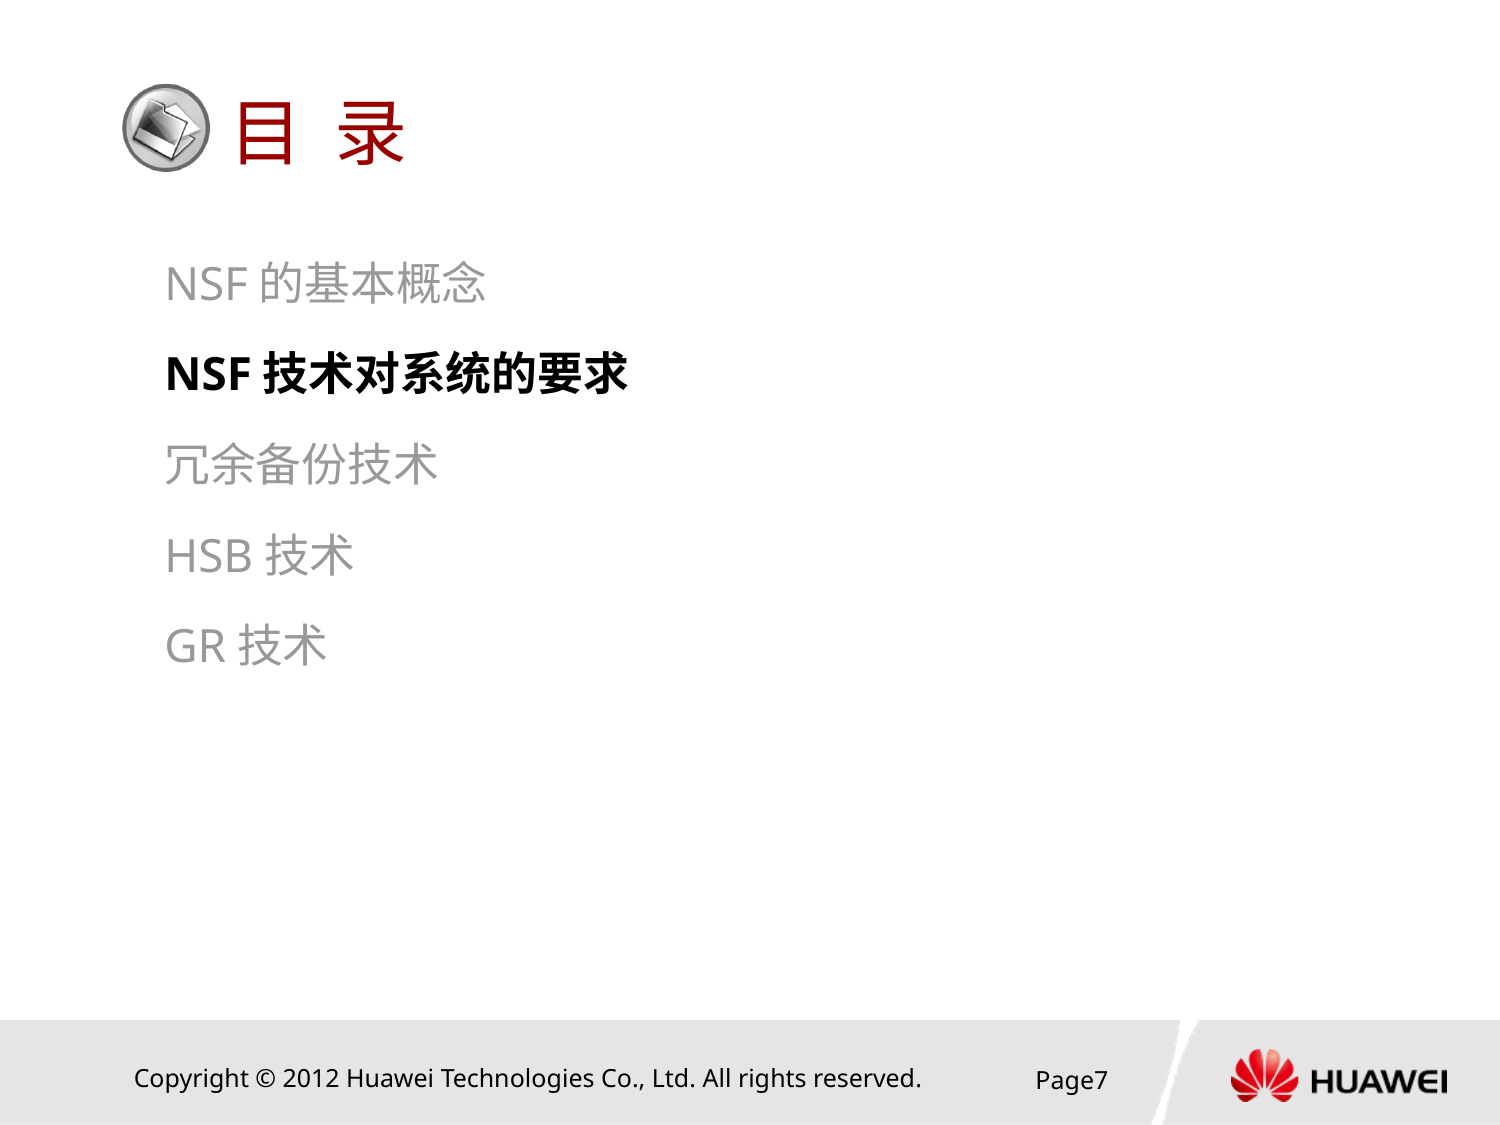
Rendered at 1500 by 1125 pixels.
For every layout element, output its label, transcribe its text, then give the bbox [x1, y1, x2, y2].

picture [0, 1020, 1500, 1125]
title 目 录 [215, 58, 1374, 202]
list NSF的基本概念 NSF技术对系统的要求 冗余备份技术 HSB技术 GR技术 [106, 225, 1409, 775]
picture [115, 76, 217, 179]
slide_number Page [1035, 1065, 1285, 1122]
